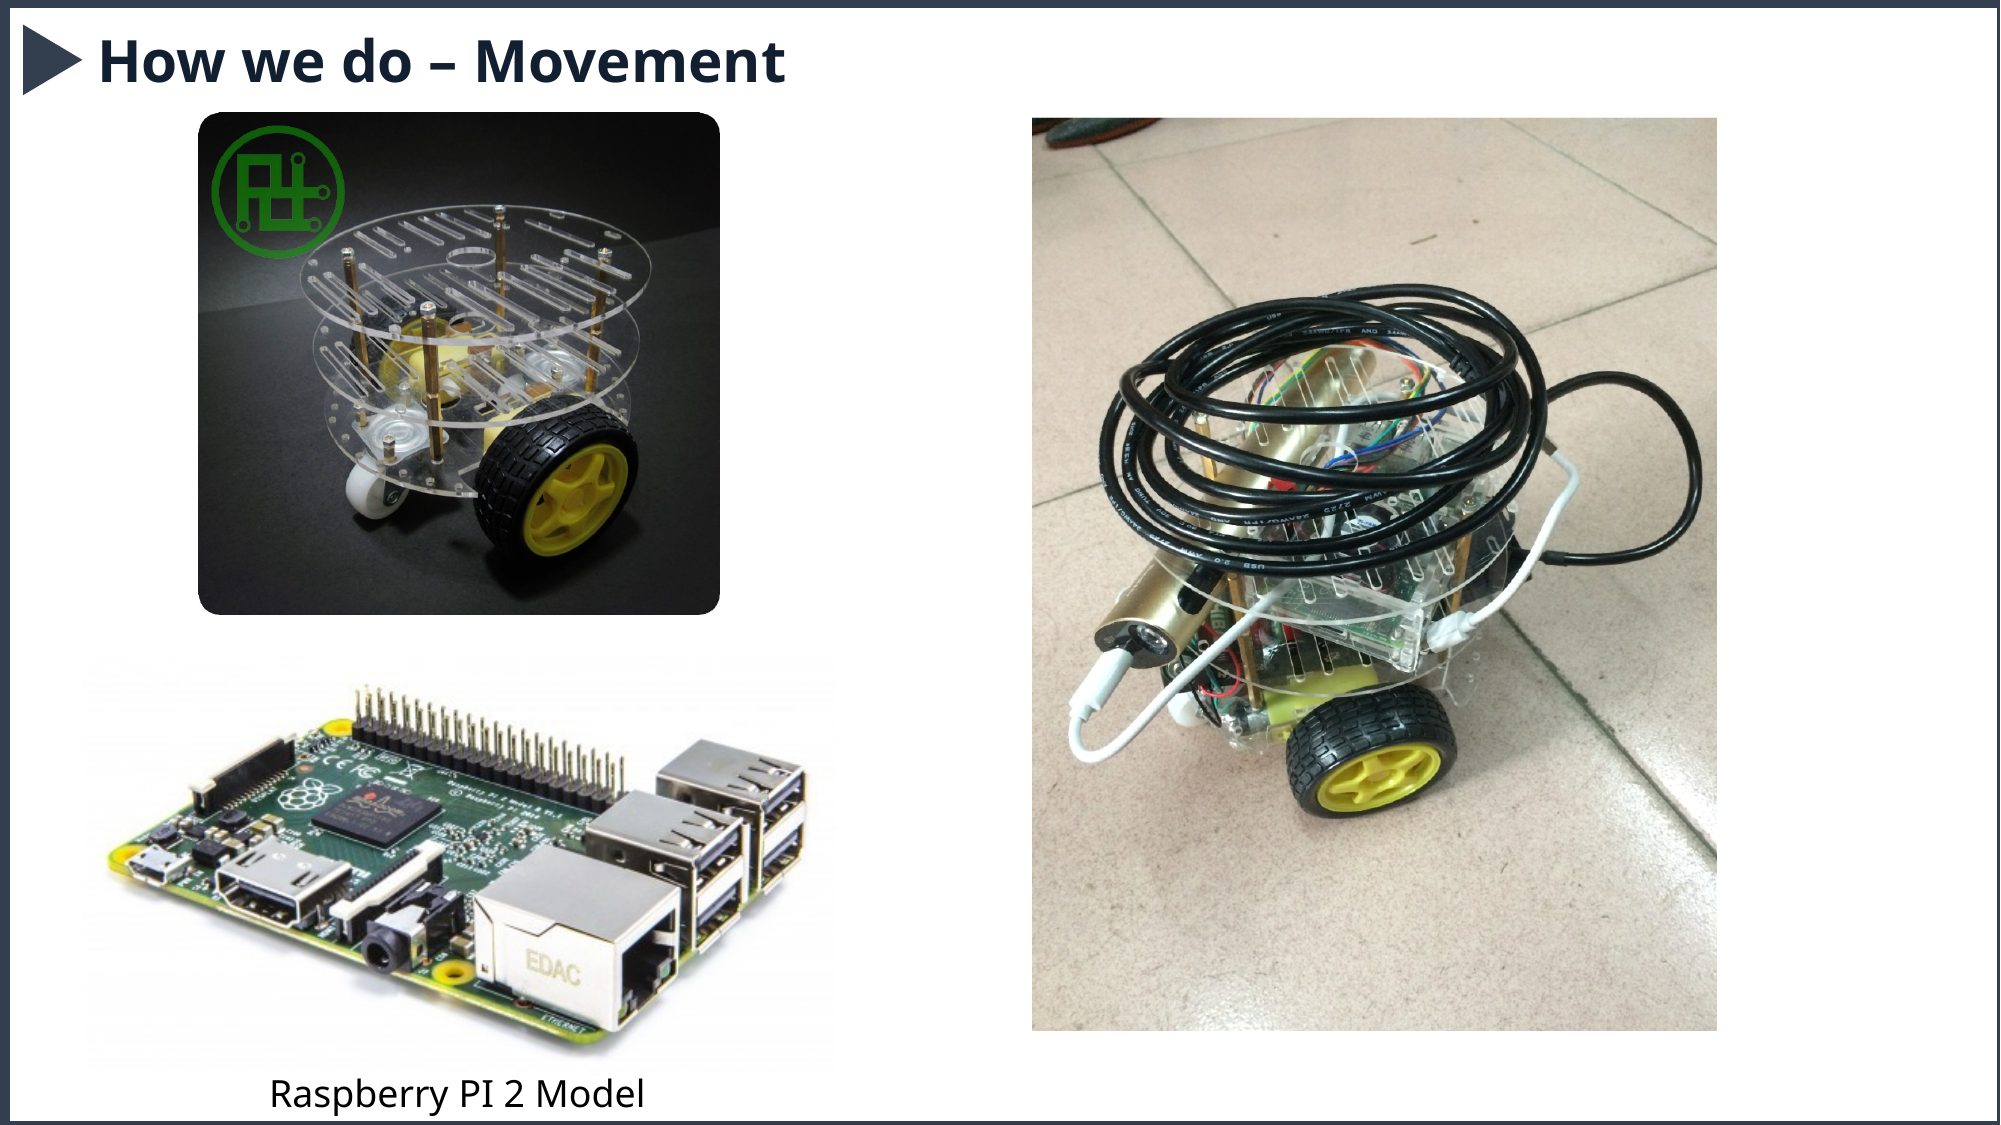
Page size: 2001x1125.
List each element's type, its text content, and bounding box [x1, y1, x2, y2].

text_box [3, 1, 2000, 1125]
text_box [22, 22, 85, 97]
text_box Raspberry PI 2 Model B [254, 1076, 665, 1125]
picture [198, 112, 720, 616]
picture [82, 648, 837, 1076]
picture [917, 118, 1831, 1030]
